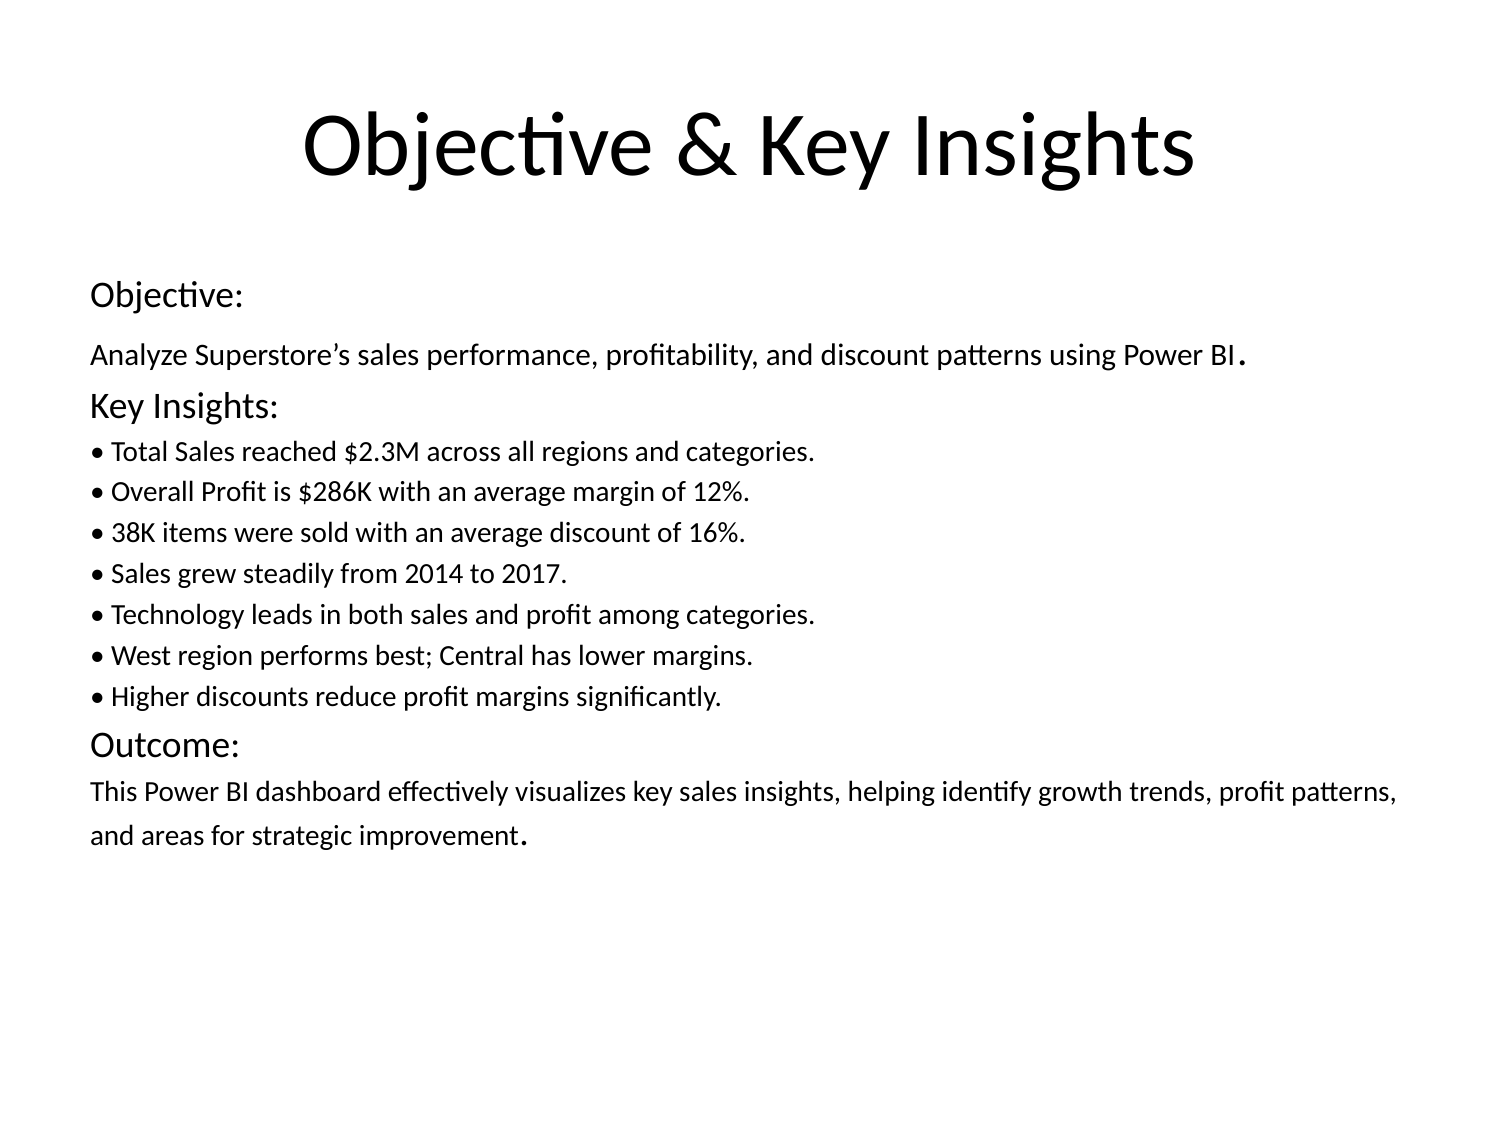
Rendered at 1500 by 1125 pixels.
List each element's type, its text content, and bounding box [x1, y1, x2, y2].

list Objective: Analyze Superstore’s sales performance, profitability, and discount patterns using Power BI. Key Insights: • Total Sales reached $2.3M across all regions and categories. • Overall Profit is $286K with an average margin of 12%. • 38K items were sold with an average discount of 16%. • Sales grew steadily from 2014 to 2017. • Technology leads in both sales and profit among categories. • West region performs best; Central has lower margins. • Higher discounts reduce profit margins significantly. Outcome: This Power BI dashboard effectively visualizes key sales insights, helping identify growth trends, profit patterns, and areas for strategic improvement. [75, 262, 1425, 1005]
title Objective & Key Insights [75, 45, 1425, 233]
